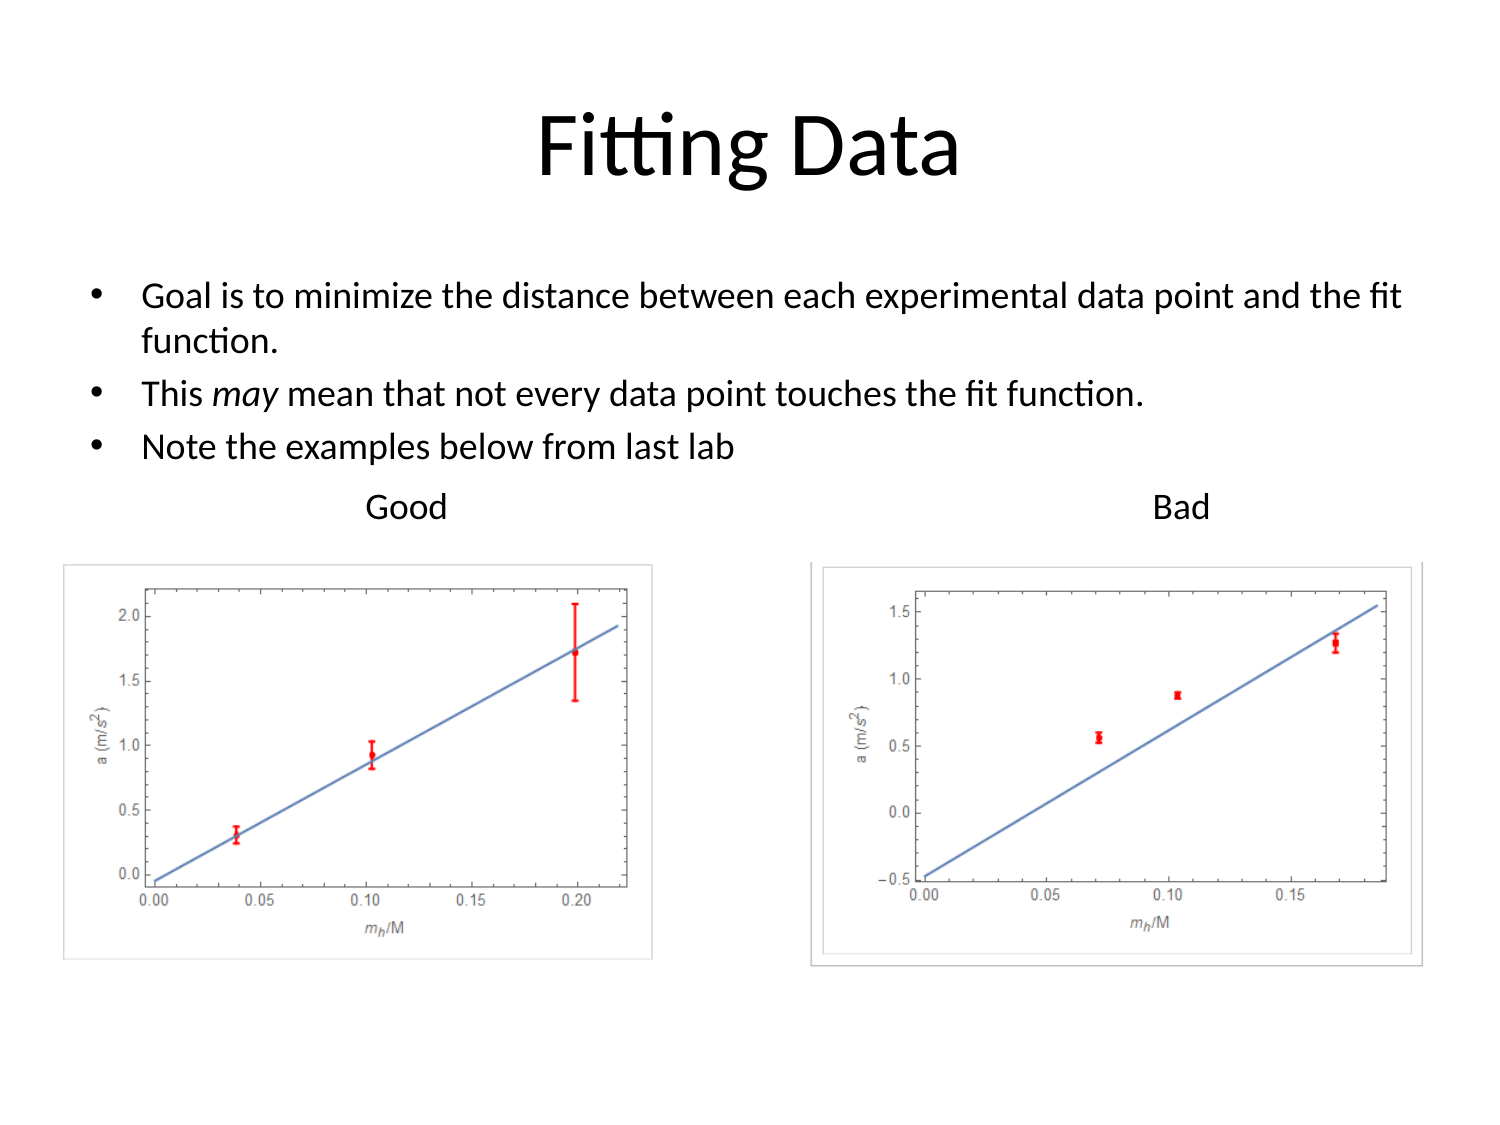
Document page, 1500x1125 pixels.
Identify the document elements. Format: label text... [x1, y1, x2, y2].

picture [799, 562, 1464, 976]
text_box Bad [1137, 474, 1226, 535]
title Fitting Data [75, 45, 1425, 233]
picture [62, 562, 654, 961]
text_box Good [350, 474, 464, 535]
list Goal is to minimize the distance between each experimental data point and the fit function. This may mean that not every data point touches the fit function. Note the examples below from last lab [75, 262, 1450, 475]
